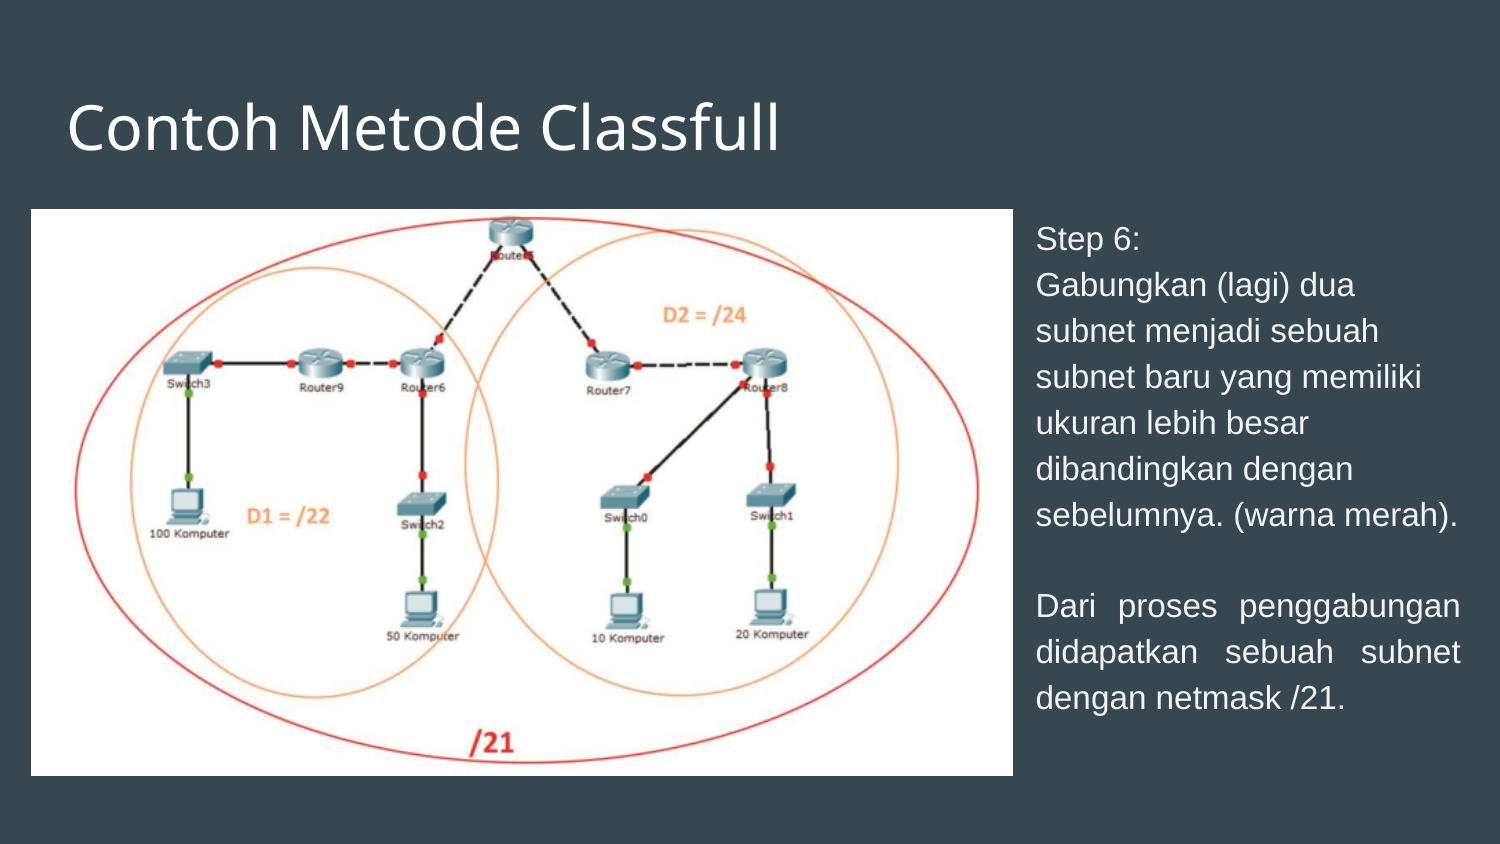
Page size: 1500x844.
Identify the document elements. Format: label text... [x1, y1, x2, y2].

list Step 6: Gabungkan (lagi) dua subnet menjadi sebuah subnet baru yang memiliki ukuran lebih besar dibandingkan dengan sebelumnya. (warna merah). Dari proses penggabungan didapatkan sebuah subnet dengan netmask /21. [1020, 196, 1477, 807]
picture [31, 208, 1013, 776]
title Contoh Metode Classfull [51, 72, 1449, 167]
